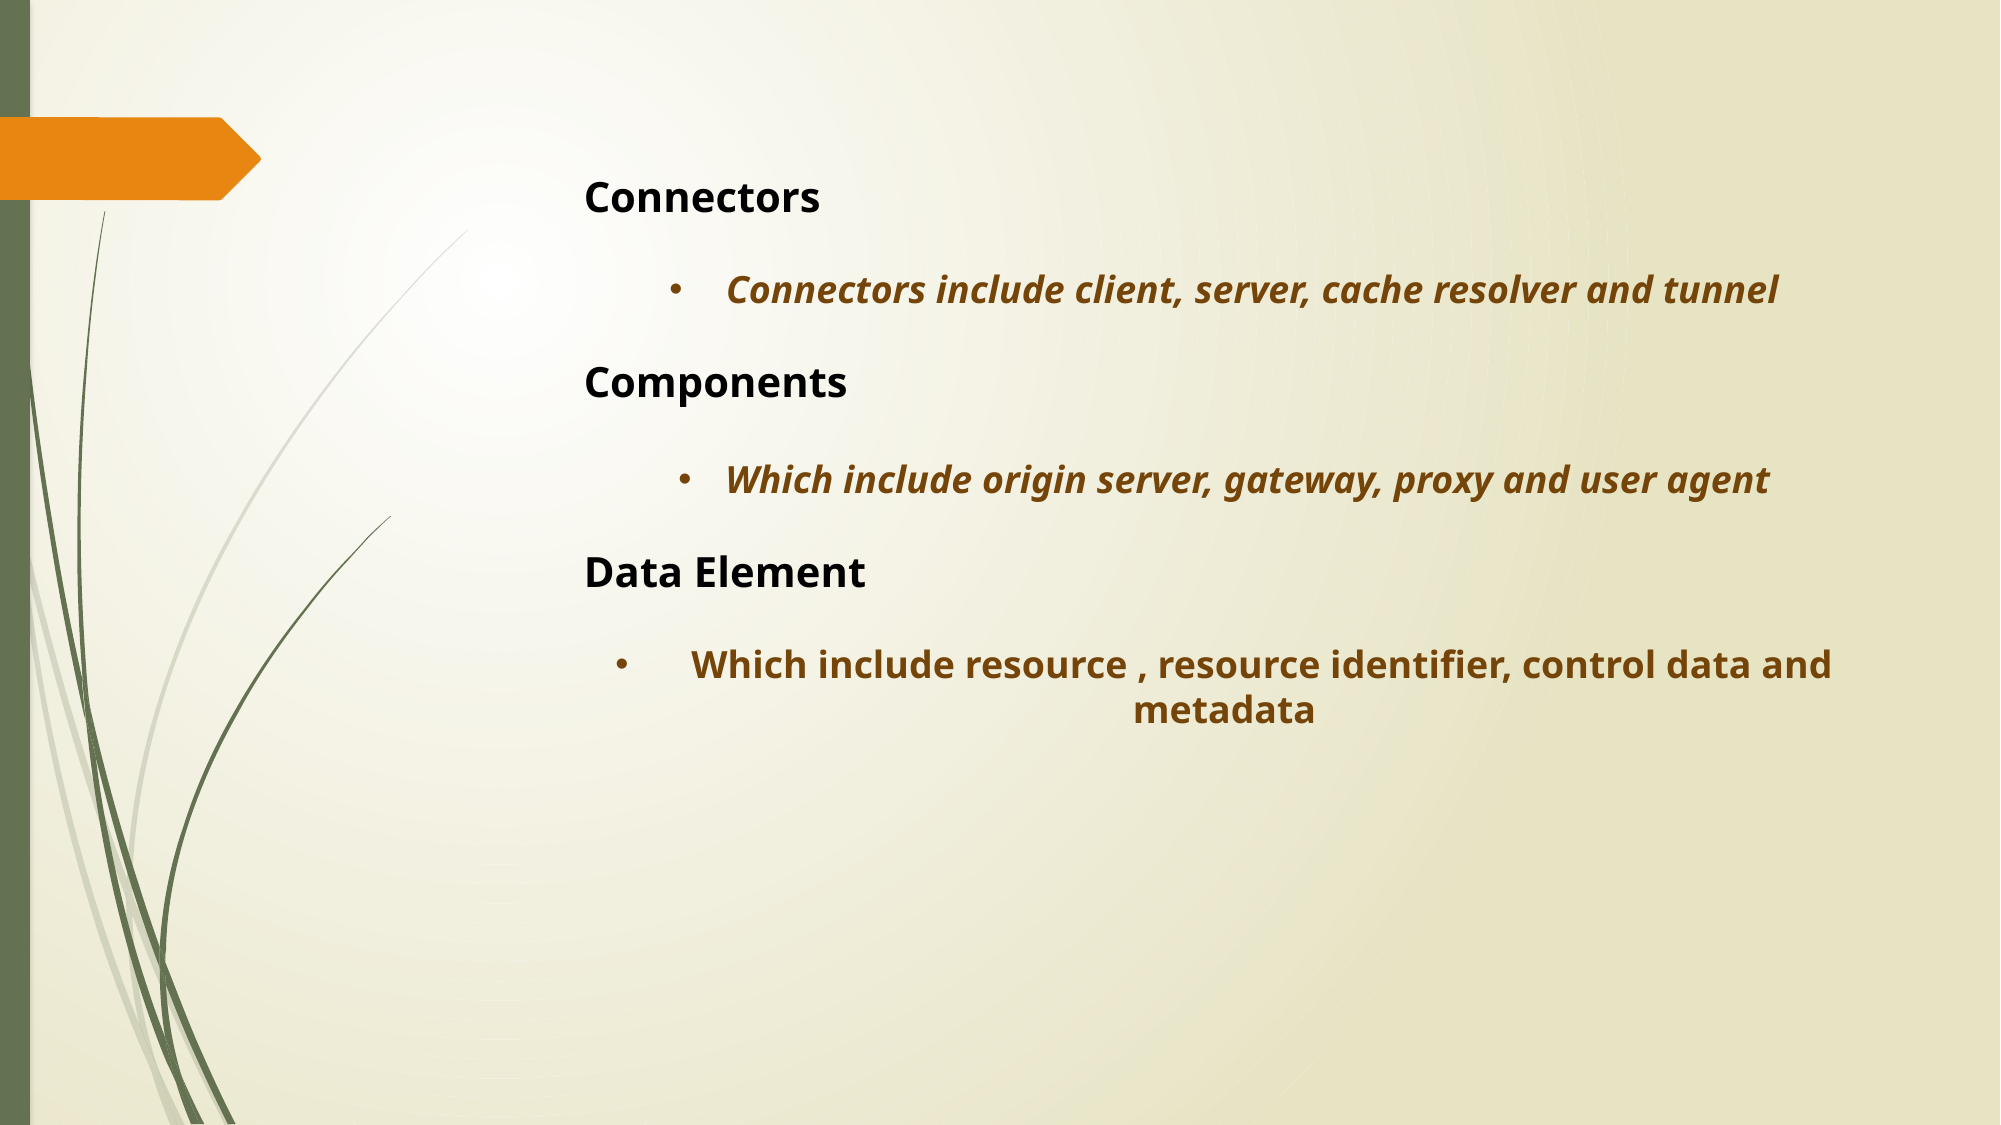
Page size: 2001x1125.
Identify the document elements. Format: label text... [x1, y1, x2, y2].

text_box Connectors Connectors include client, server, cache resolver and tunnel Components Which include origin server, gateway, proxy and user agent Data Element Which include resource , resource identifier, control data and metadata [569, 163, 1881, 784]
